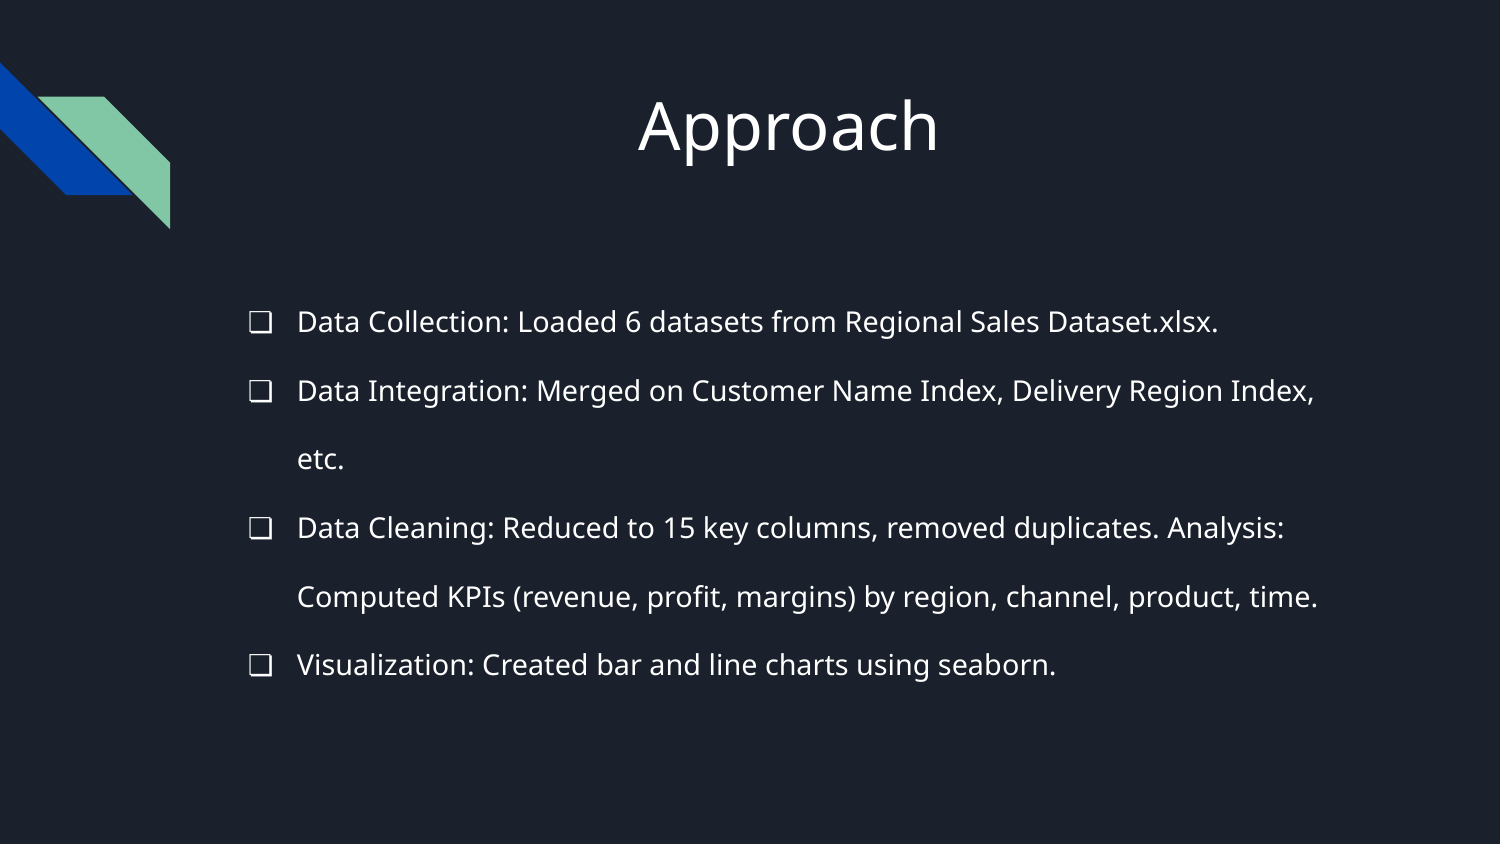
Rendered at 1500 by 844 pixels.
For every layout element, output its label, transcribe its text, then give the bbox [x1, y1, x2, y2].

list Data Collection: Loaded 6 datasets from Regional Sales Dataset.xlsx. Data Integration: Merged on Customer Name Index, Delivery Region Index, etc. Data Cleaning: Reduced to 15 key columns, removed duplicates. Analysis: Computed KPIs (revenue, profit, margins) by region, channel, product, time. Visualization: Created bar and line charts using seaborn. [212, 257, 1368, 735]
title Approach [212, 64, 1368, 215]
